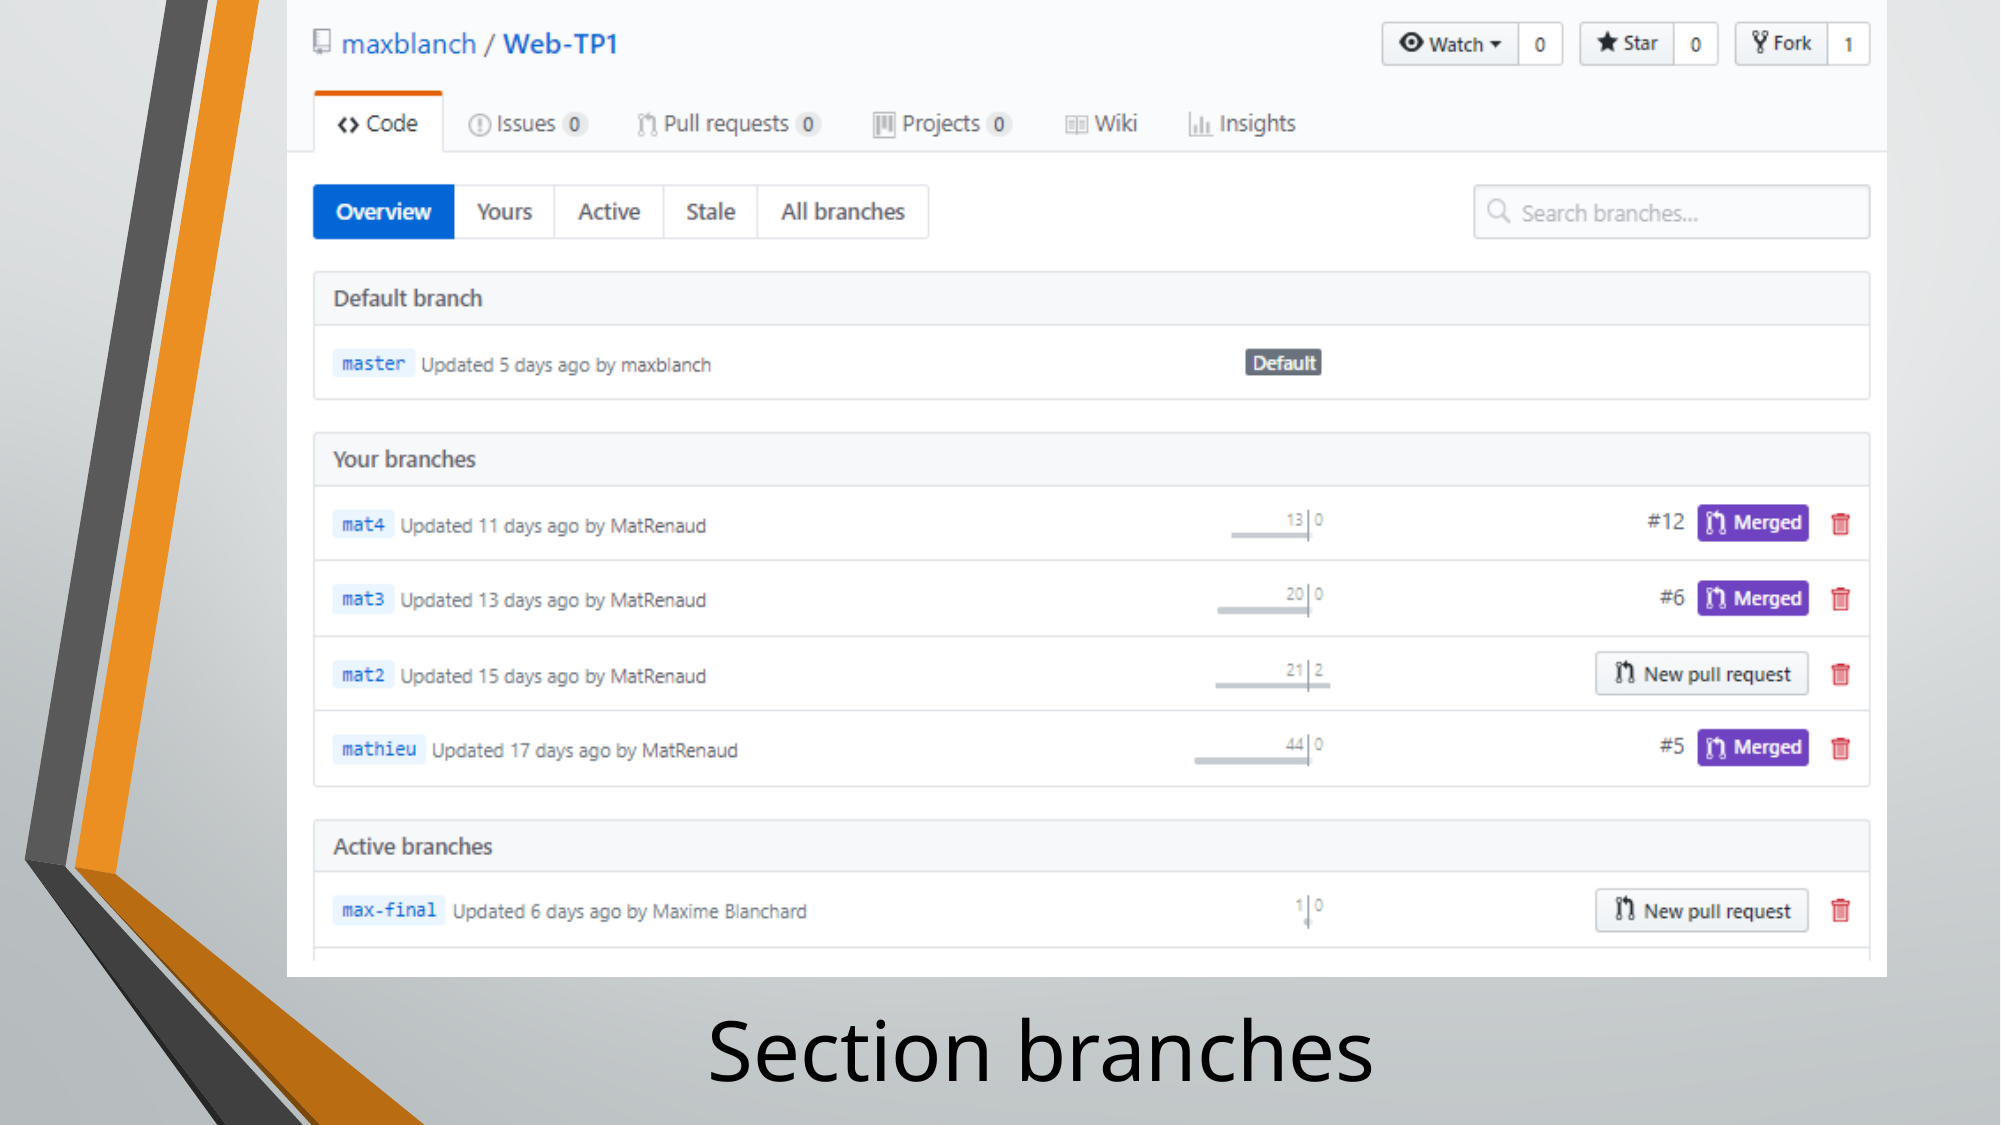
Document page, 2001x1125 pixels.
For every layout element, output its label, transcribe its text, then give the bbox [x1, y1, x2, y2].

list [287, 0, 1888, 977]
title Section branches [220, 904, 1864, 1125]
